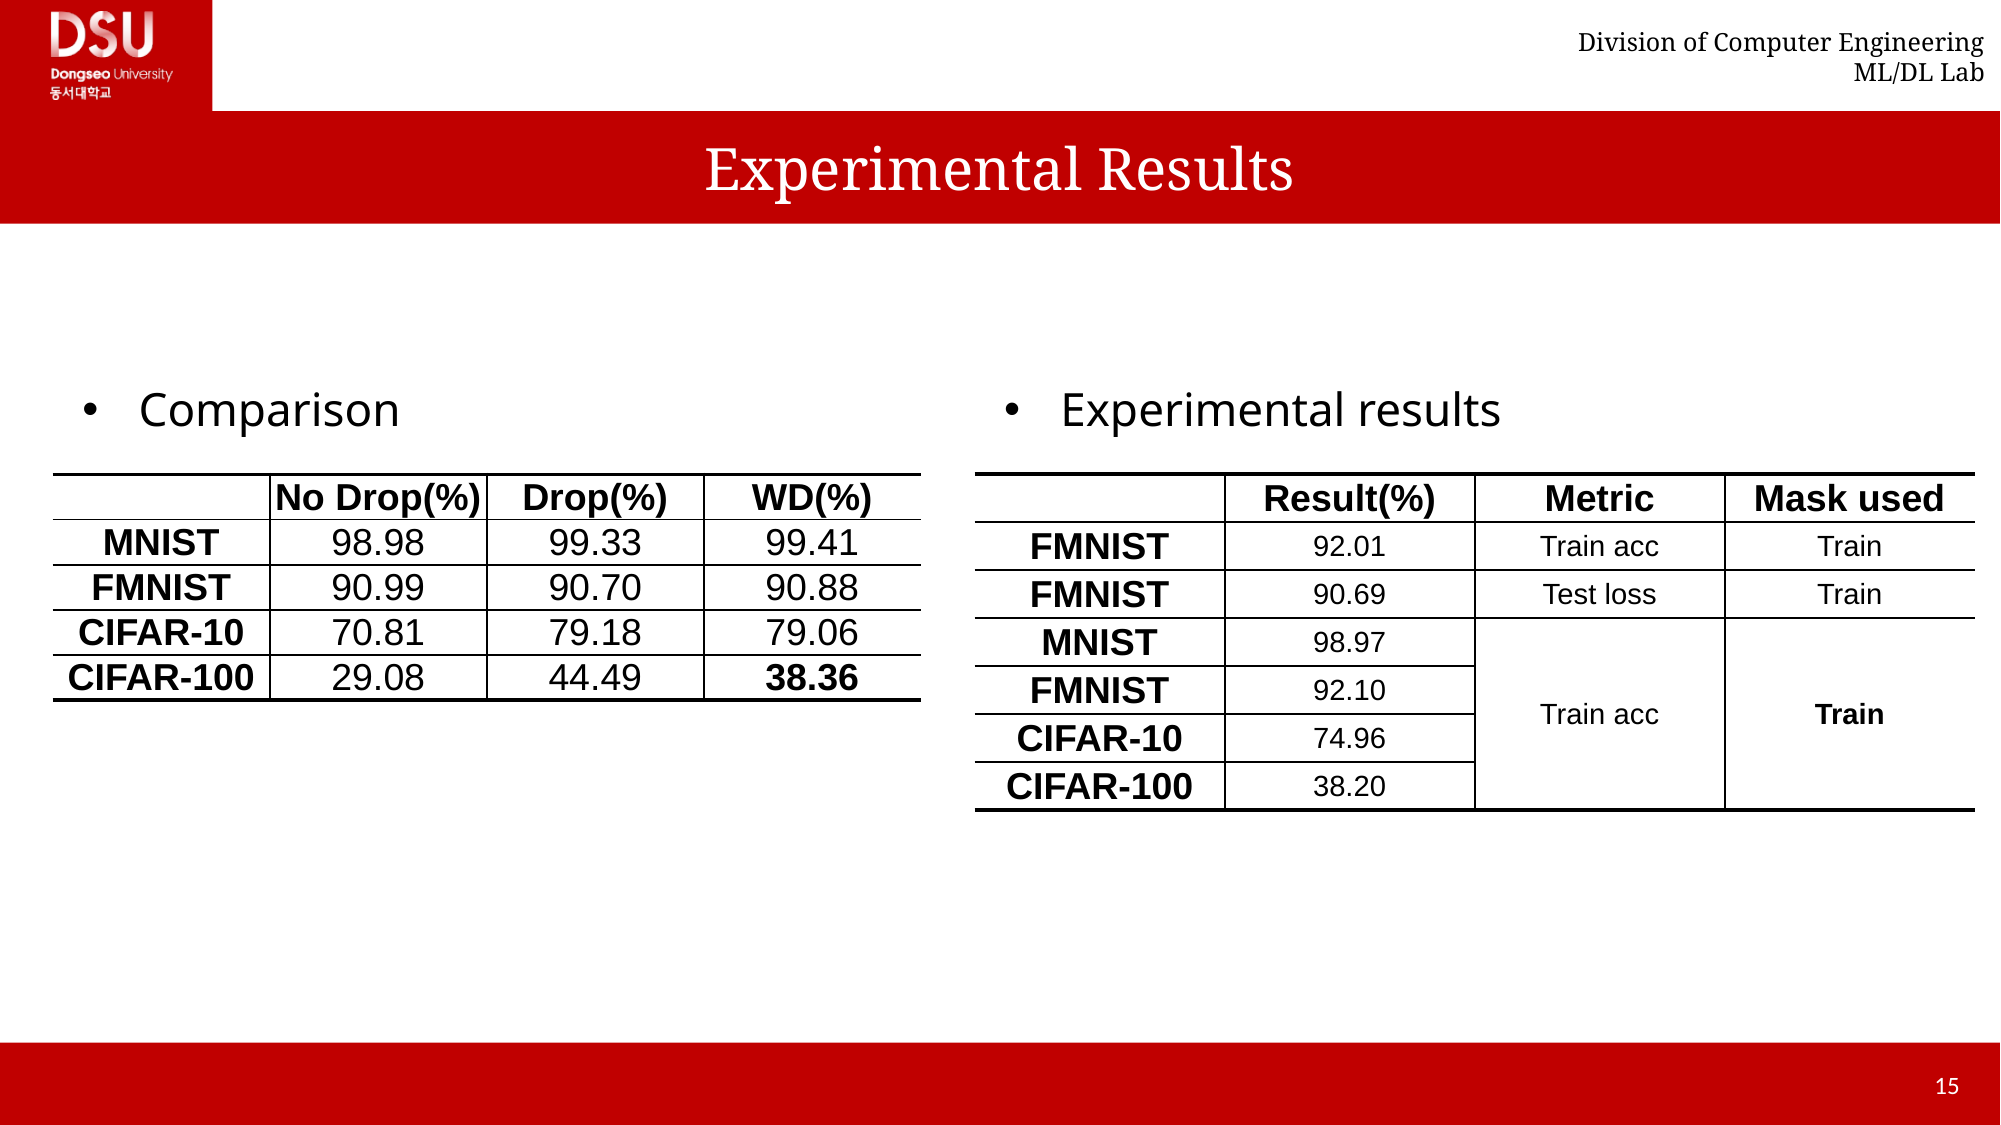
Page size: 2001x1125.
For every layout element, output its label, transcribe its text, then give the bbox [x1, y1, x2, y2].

table_header [975, 476, 1224, 521]
table_cell 44.49 [488, 656, 703, 698]
table_cell 90.99 [271, 566, 486, 609]
table_cell CIFAR-10 [975, 715, 1224, 761]
table_cell 99.41 [705, 520, 921, 564]
table_header Mask used [1726, 476, 1975, 521]
table_cell 38.20 [1226, 763, 1474, 808]
table_cell FMNIST [53, 566, 269, 609]
table_cell Train acc [1476, 523, 1724, 569]
table_cell 92.10 [1226, 667, 1474, 713]
list Comparison [52, 345, 468, 444]
slide_number 15 [1524, 1063, 1975, 1107]
table_cell 29.08 [271, 656, 486, 698]
table_cell Train [1726, 571, 1975, 617]
table_cell Test loss [1476, 571, 1724, 617]
table_header Metric [1476, 476, 1724, 521]
table_cell 90.88 [705, 566, 921, 609]
text_box Experimental results [974, 345, 1712, 444]
table_cell 79.06 [705, 611, 921, 654]
table_cell 74.96 [1226, 715, 1474, 761]
table_cell MNIST [53, 520, 269, 564]
table_cell Train [1726, 523, 1975, 569]
table_cell 92.01 [1226, 523, 1474, 569]
table_header WD(%) [705, 476, 921, 519]
table_cell FMNIST [975, 571, 1224, 617]
table_cell Train [1726, 619, 1975, 808]
table_header Drop(%) [488, 476, 703, 519]
table_cell Train acc [1476, 619, 1724, 808]
table_cell 90.70 [488, 566, 703, 609]
table_cell FMNIST [975, 667, 1224, 713]
table_cell 98.97 [1226, 619, 1474, 665]
table_cell CIFAR-10 [53, 611, 269, 654]
table_cell 79.18 [488, 611, 703, 654]
table_cell 90.69 [1226, 571, 1474, 617]
table_header Result(%) [1226, 476, 1474, 521]
picture [50, 11, 175, 100]
table_cell FMNIST [975, 523, 1224, 569]
table_cell 38.36 [705, 656, 921, 698]
table_cell 98.98 [271, 520, 486, 564]
table_cell CIFAR-100 [975, 763, 1224, 808]
table_header [53, 476, 269, 519]
table_cell 99.33 [488, 520, 703, 564]
table_cell MNIST [975, 619, 1224, 665]
table_cell 70.81 [271, 611, 486, 654]
table_header No Drop(%) [271, 476, 486, 519]
table_cell CIFAR-100 [53, 656, 269, 698]
title Experimental Results [0, 112, 2000, 222]
